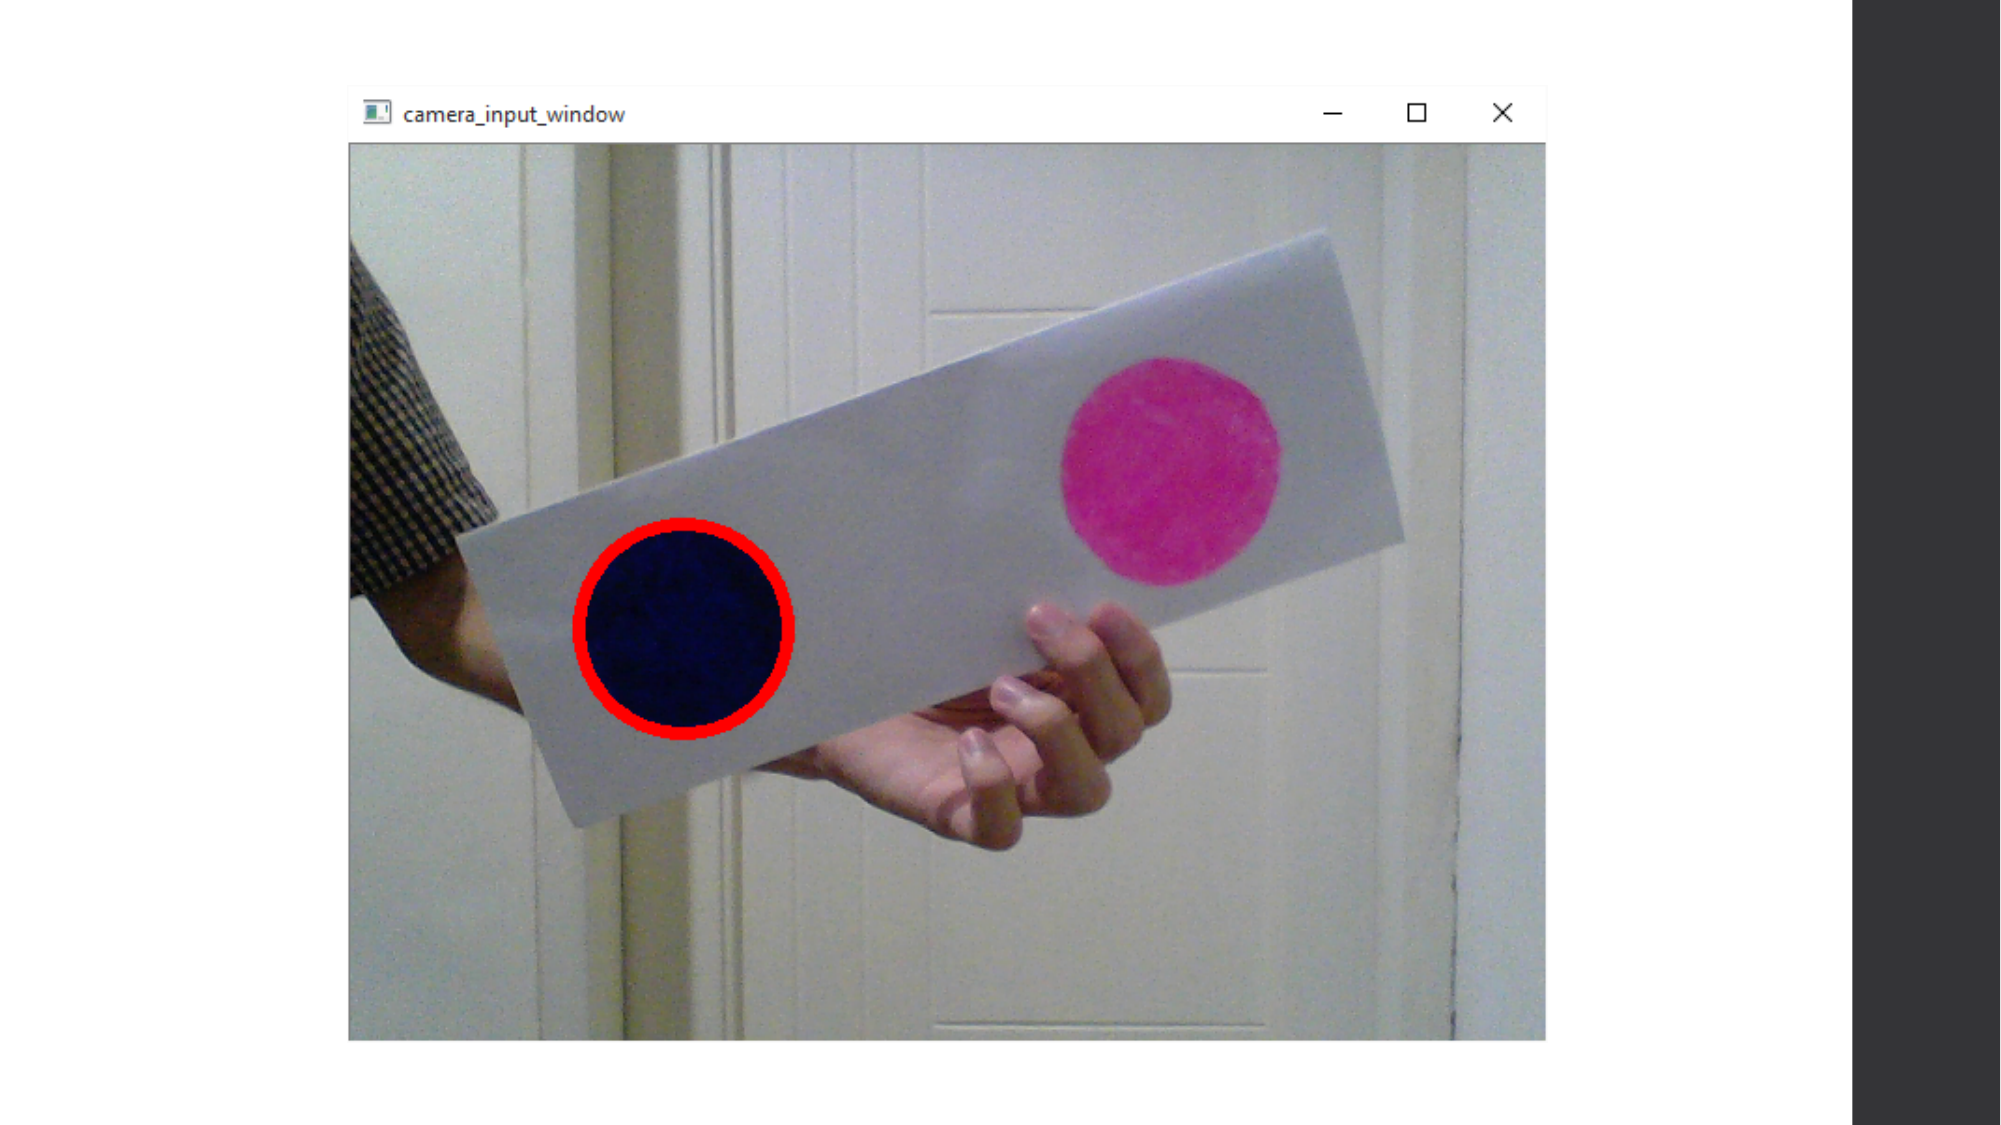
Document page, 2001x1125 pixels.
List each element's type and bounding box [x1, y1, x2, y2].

picture [347, 84, 1548, 1043]
